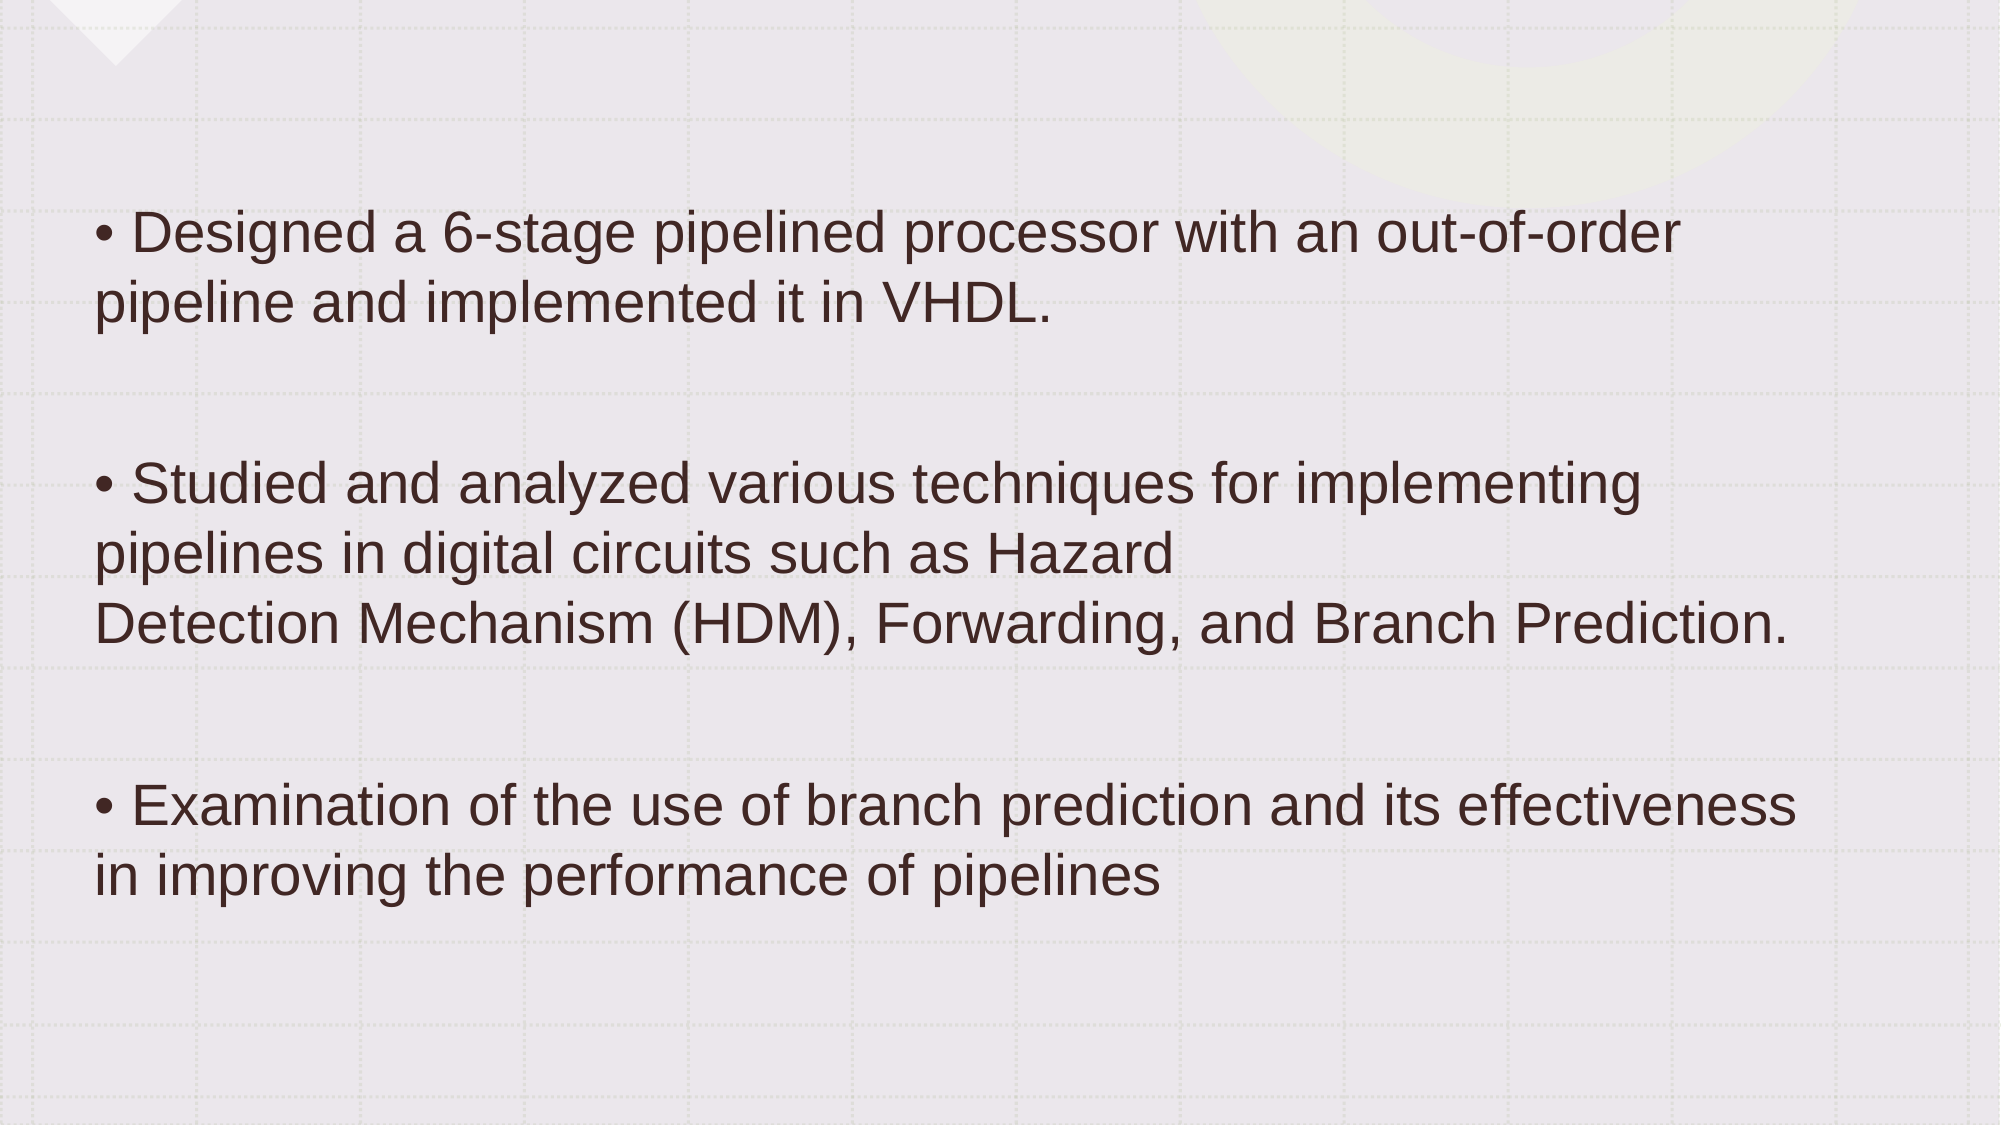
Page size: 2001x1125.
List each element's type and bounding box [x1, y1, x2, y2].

text_box [0, 0, 2000, 1125]
